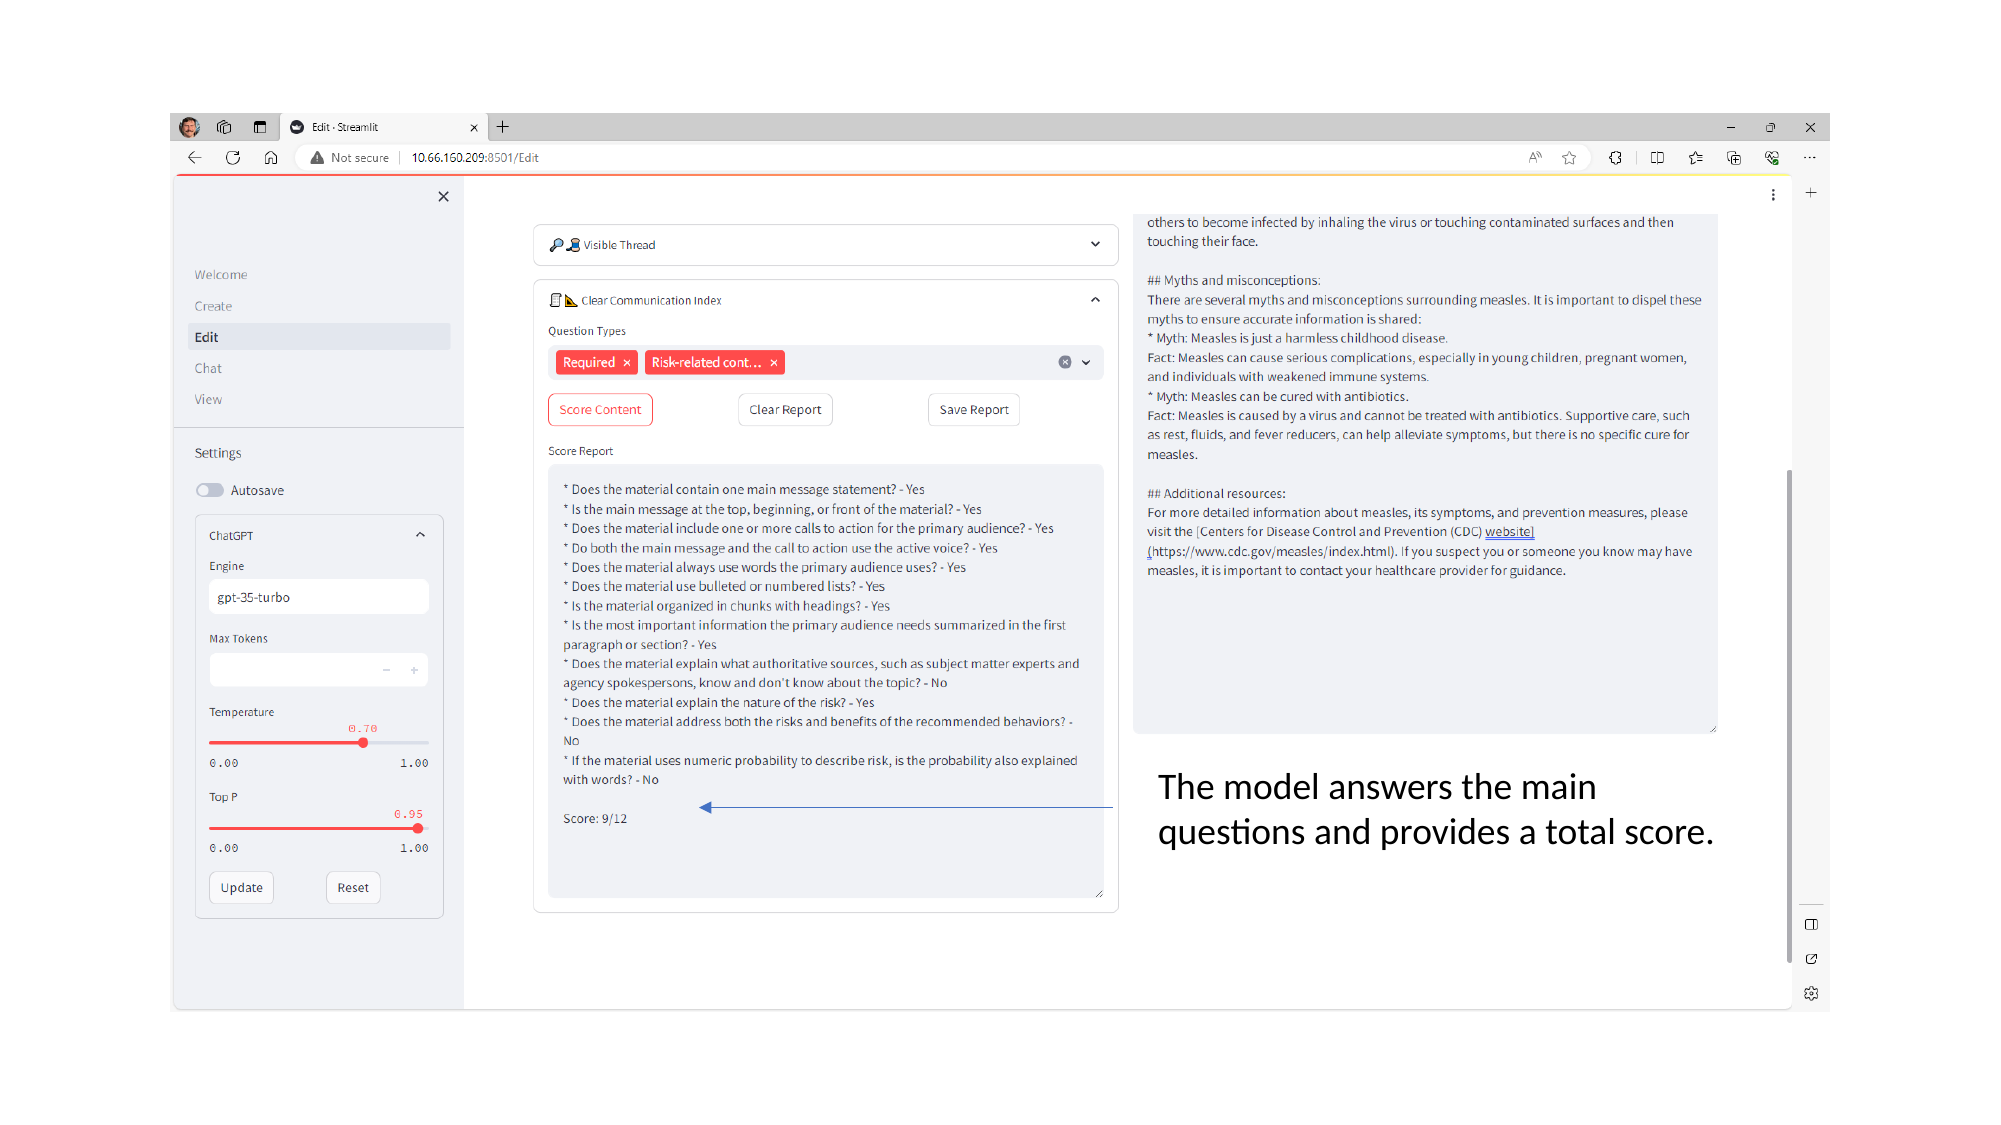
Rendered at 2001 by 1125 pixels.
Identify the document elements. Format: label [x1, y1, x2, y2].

list [170, 113, 1830, 1012]
